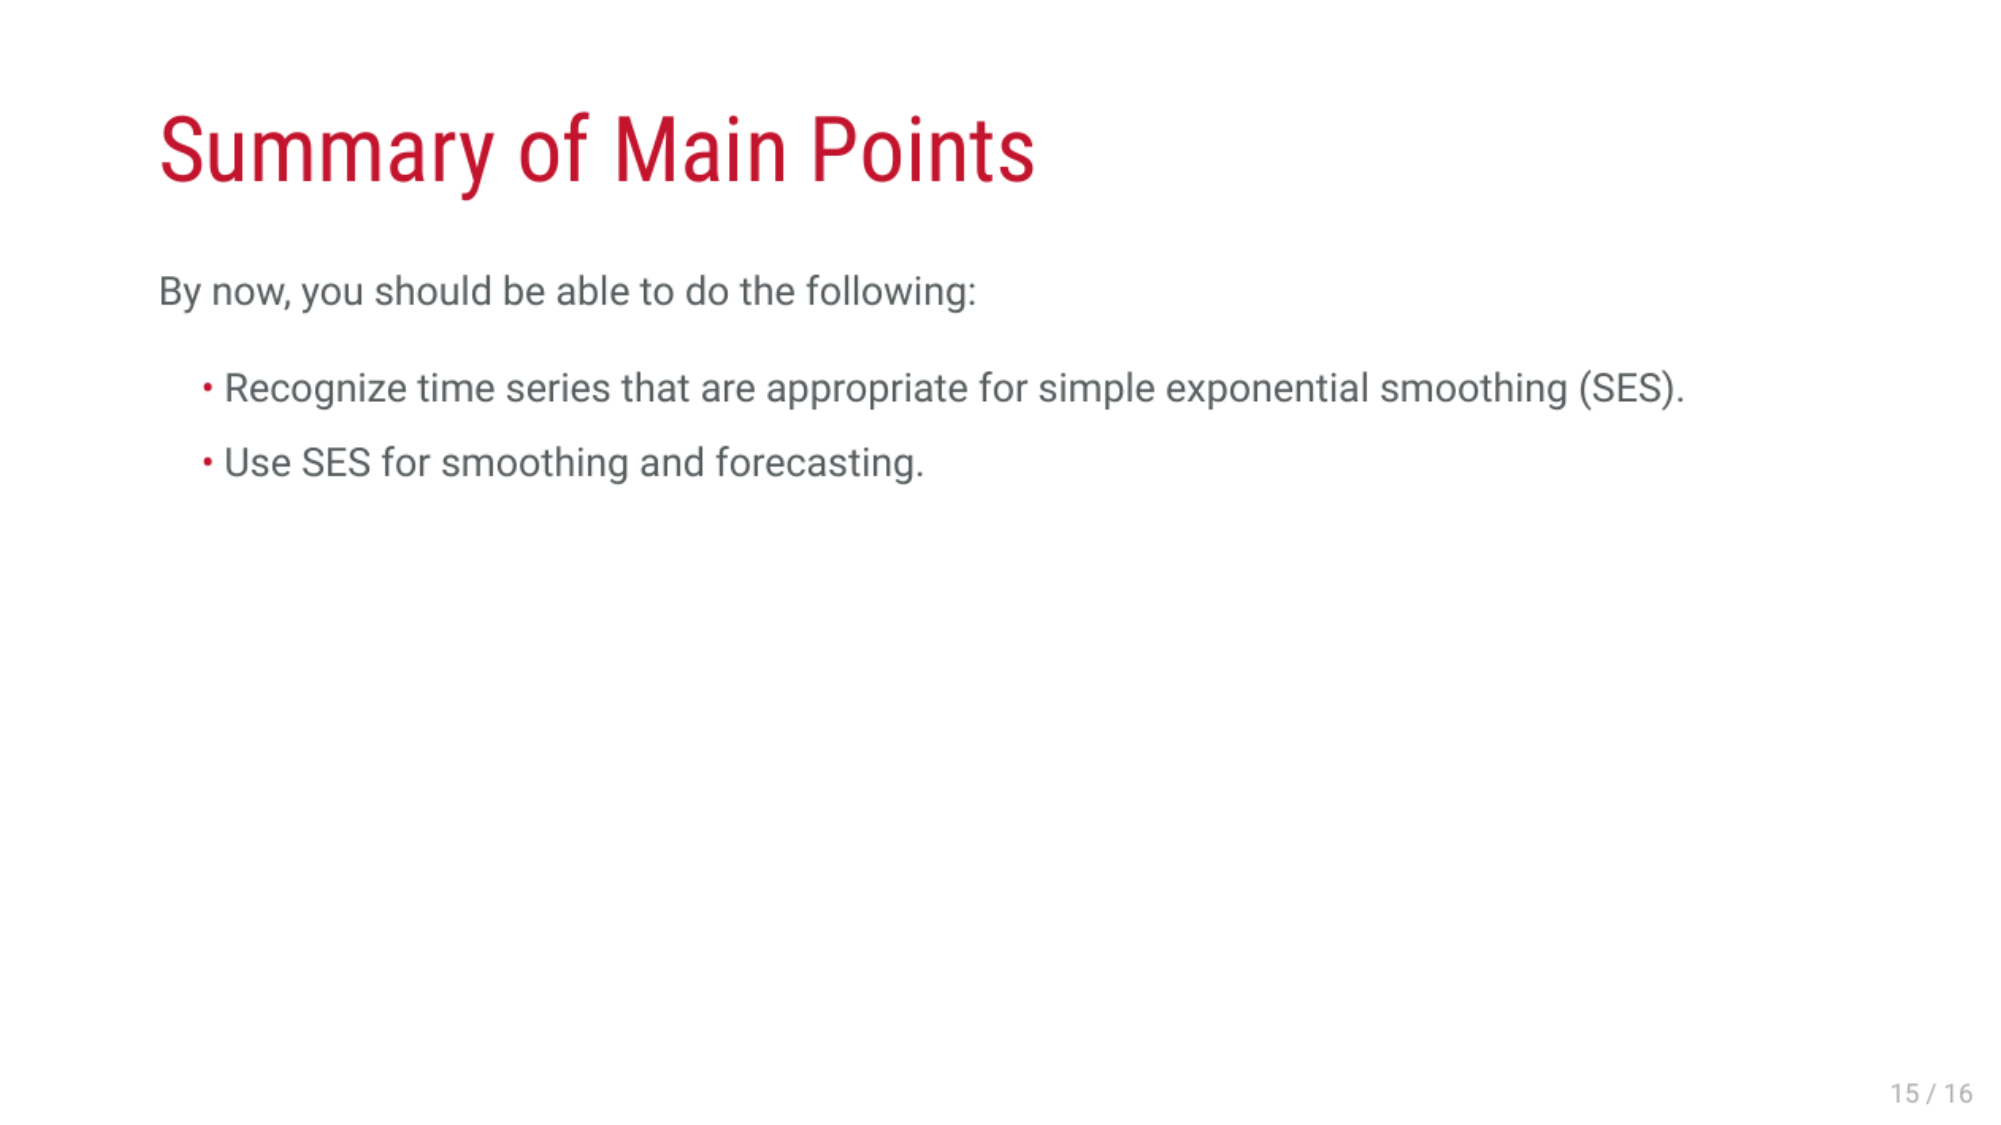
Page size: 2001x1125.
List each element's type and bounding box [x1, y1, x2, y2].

list [0, 0, 2000, 1125]
